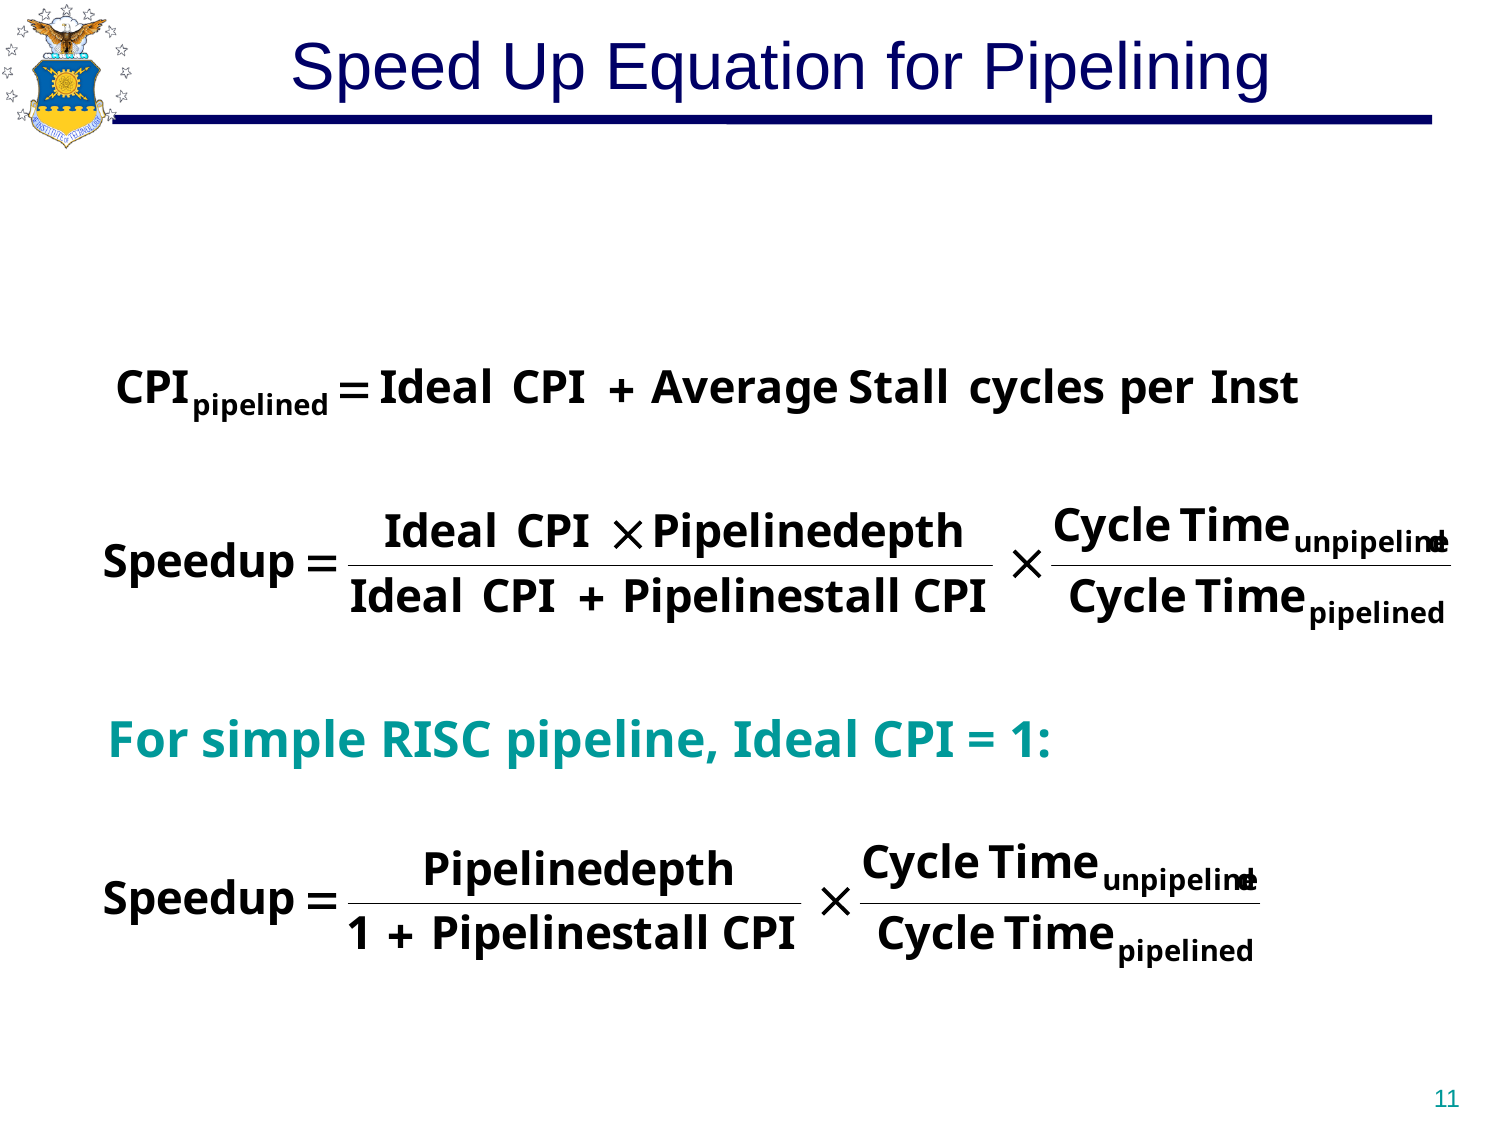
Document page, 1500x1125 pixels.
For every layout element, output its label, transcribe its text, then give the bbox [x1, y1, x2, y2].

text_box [99, 837, 1266, 976]
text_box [112, 362, 1309, 430]
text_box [99, 499, 1457, 638]
picture [0, 2, 133, 150]
title Speed Up Equation for Pipelining [137, 12, 1425, 113]
text_box For simple RISC pipeline, Ideal CPI = 1: [92, 700, 1068, 776]
slide_number 11 [1124, 1074, 1476, 1113]
